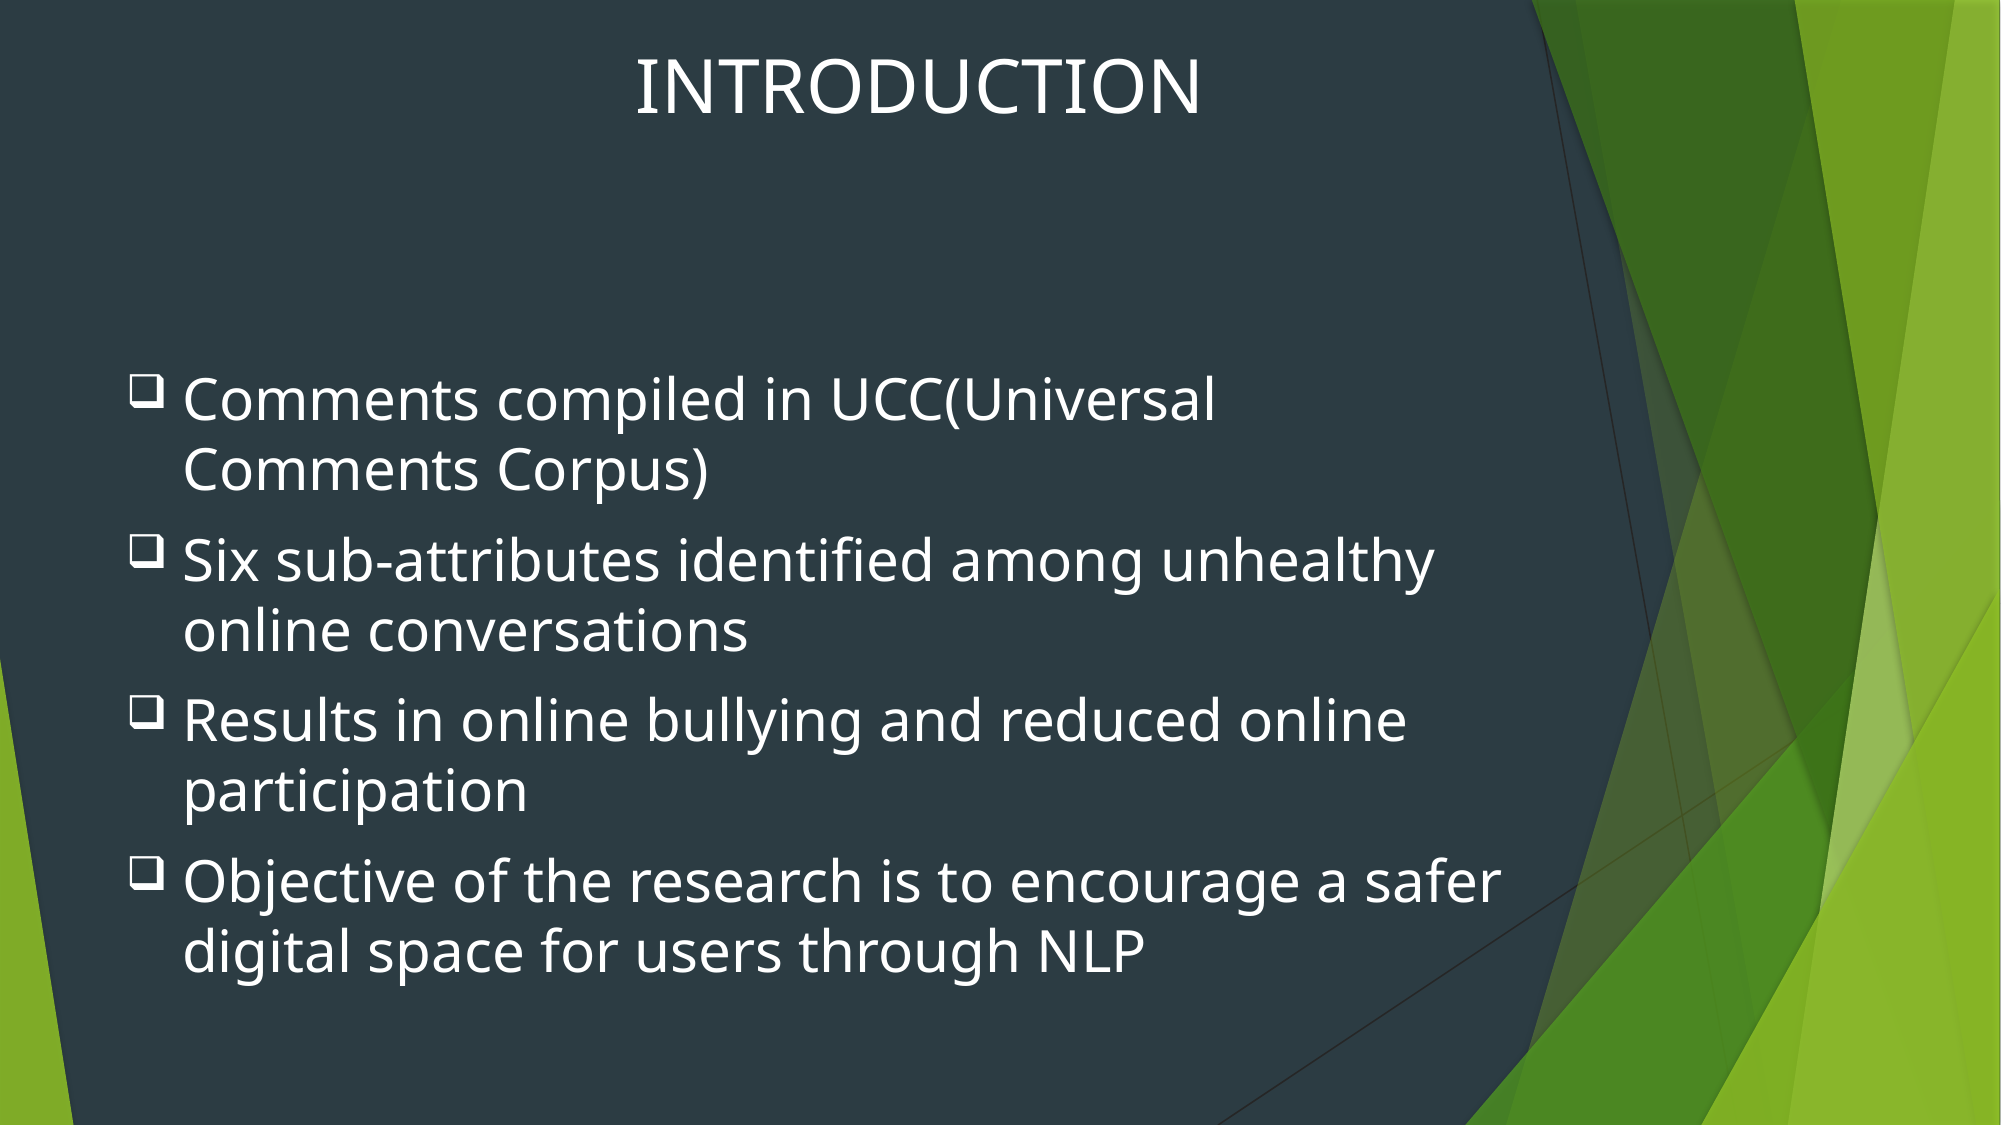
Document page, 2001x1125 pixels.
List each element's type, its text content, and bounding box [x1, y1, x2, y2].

title INTRODUCTION [243, 31, 1597, 234]
list Comments compiled in UCC(Universal Comments Corpus) Six sub-attributes identified among unhealthy online conversations Results in online bullying and reduced online participation Objective of the research is to encourage a safer digital space for users through NLP [111, 354, 1522, 992]
